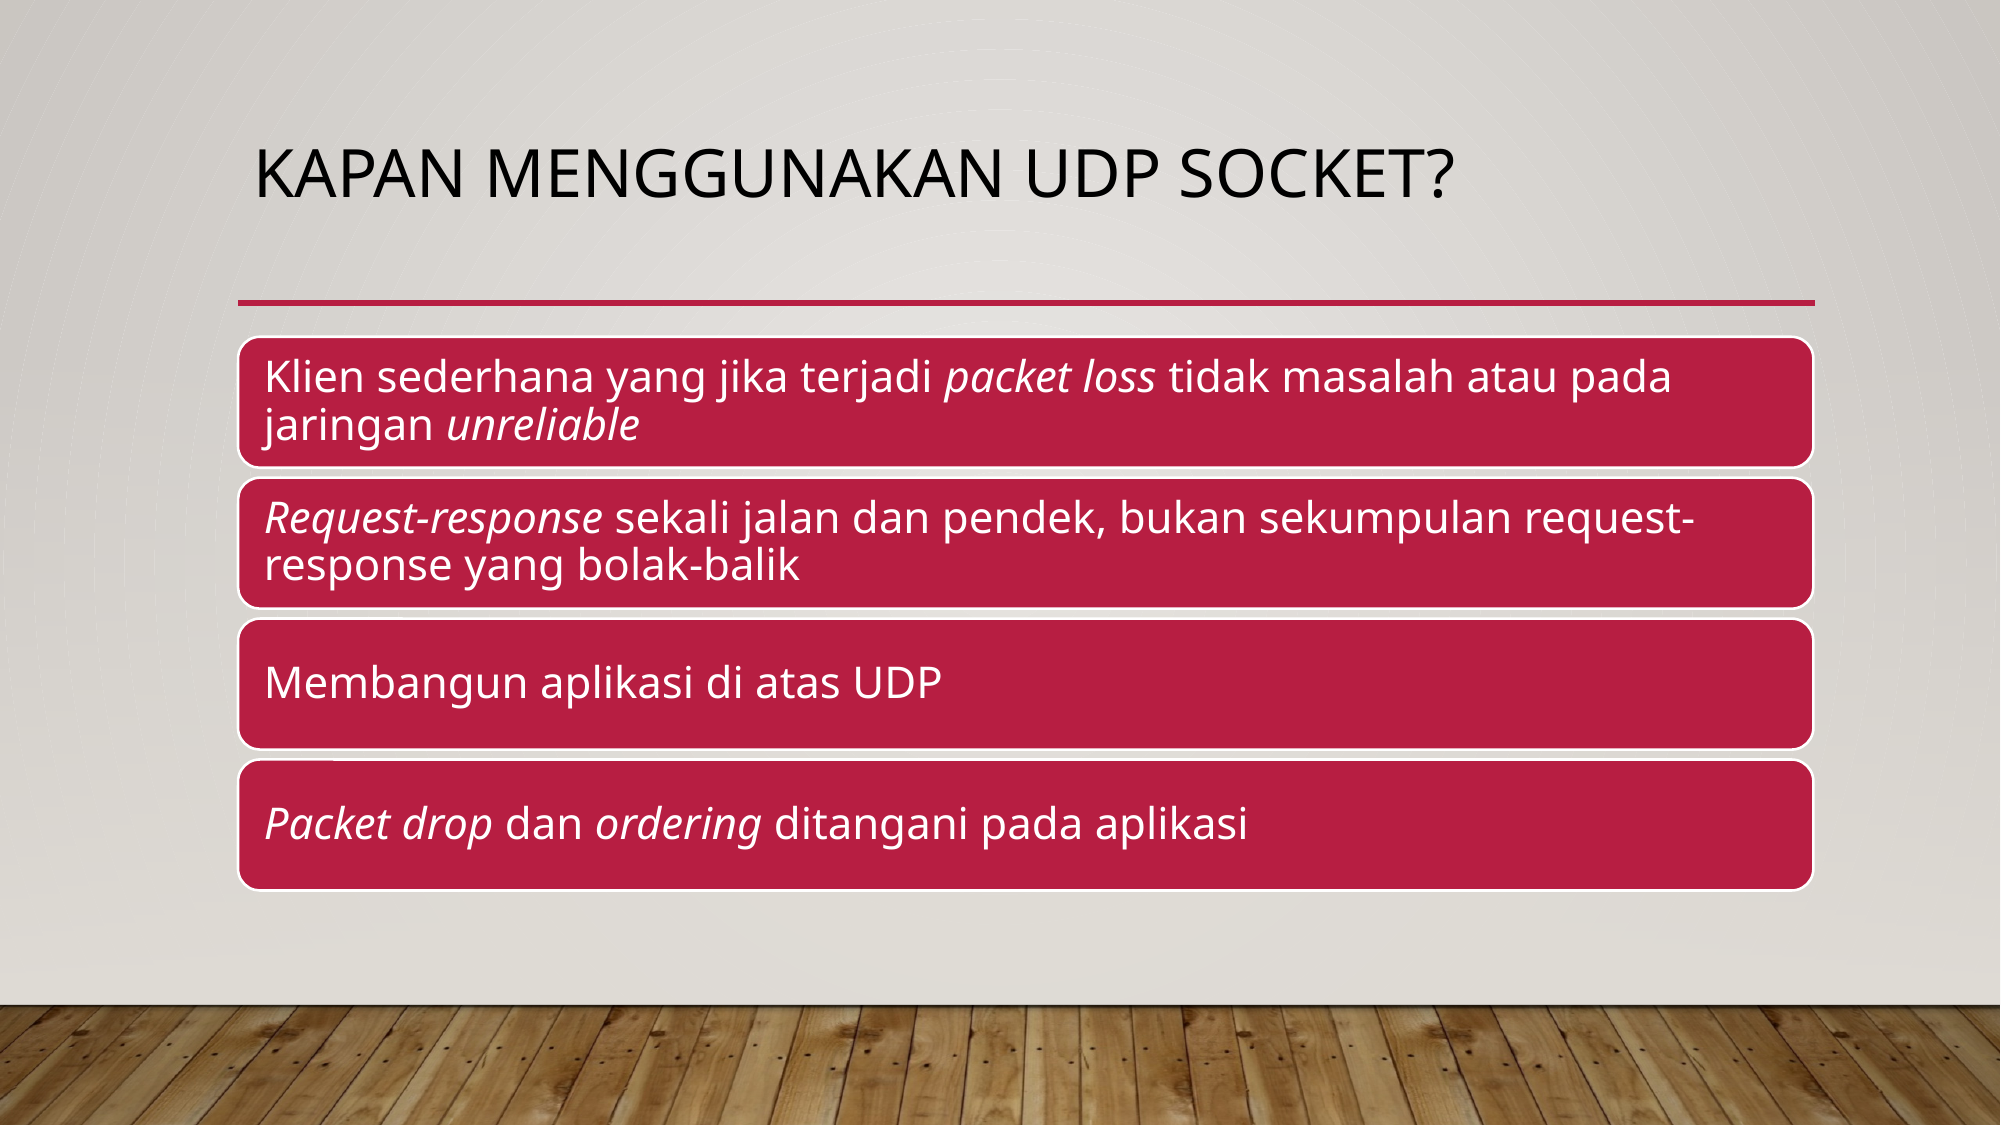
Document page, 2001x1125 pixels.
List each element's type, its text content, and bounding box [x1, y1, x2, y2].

picture [0, 1005, 2000, 1125]
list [237, 330, 1814, 897]
title Kapan menggunakan UDP Socket? [238, 131, 1814, 305]
